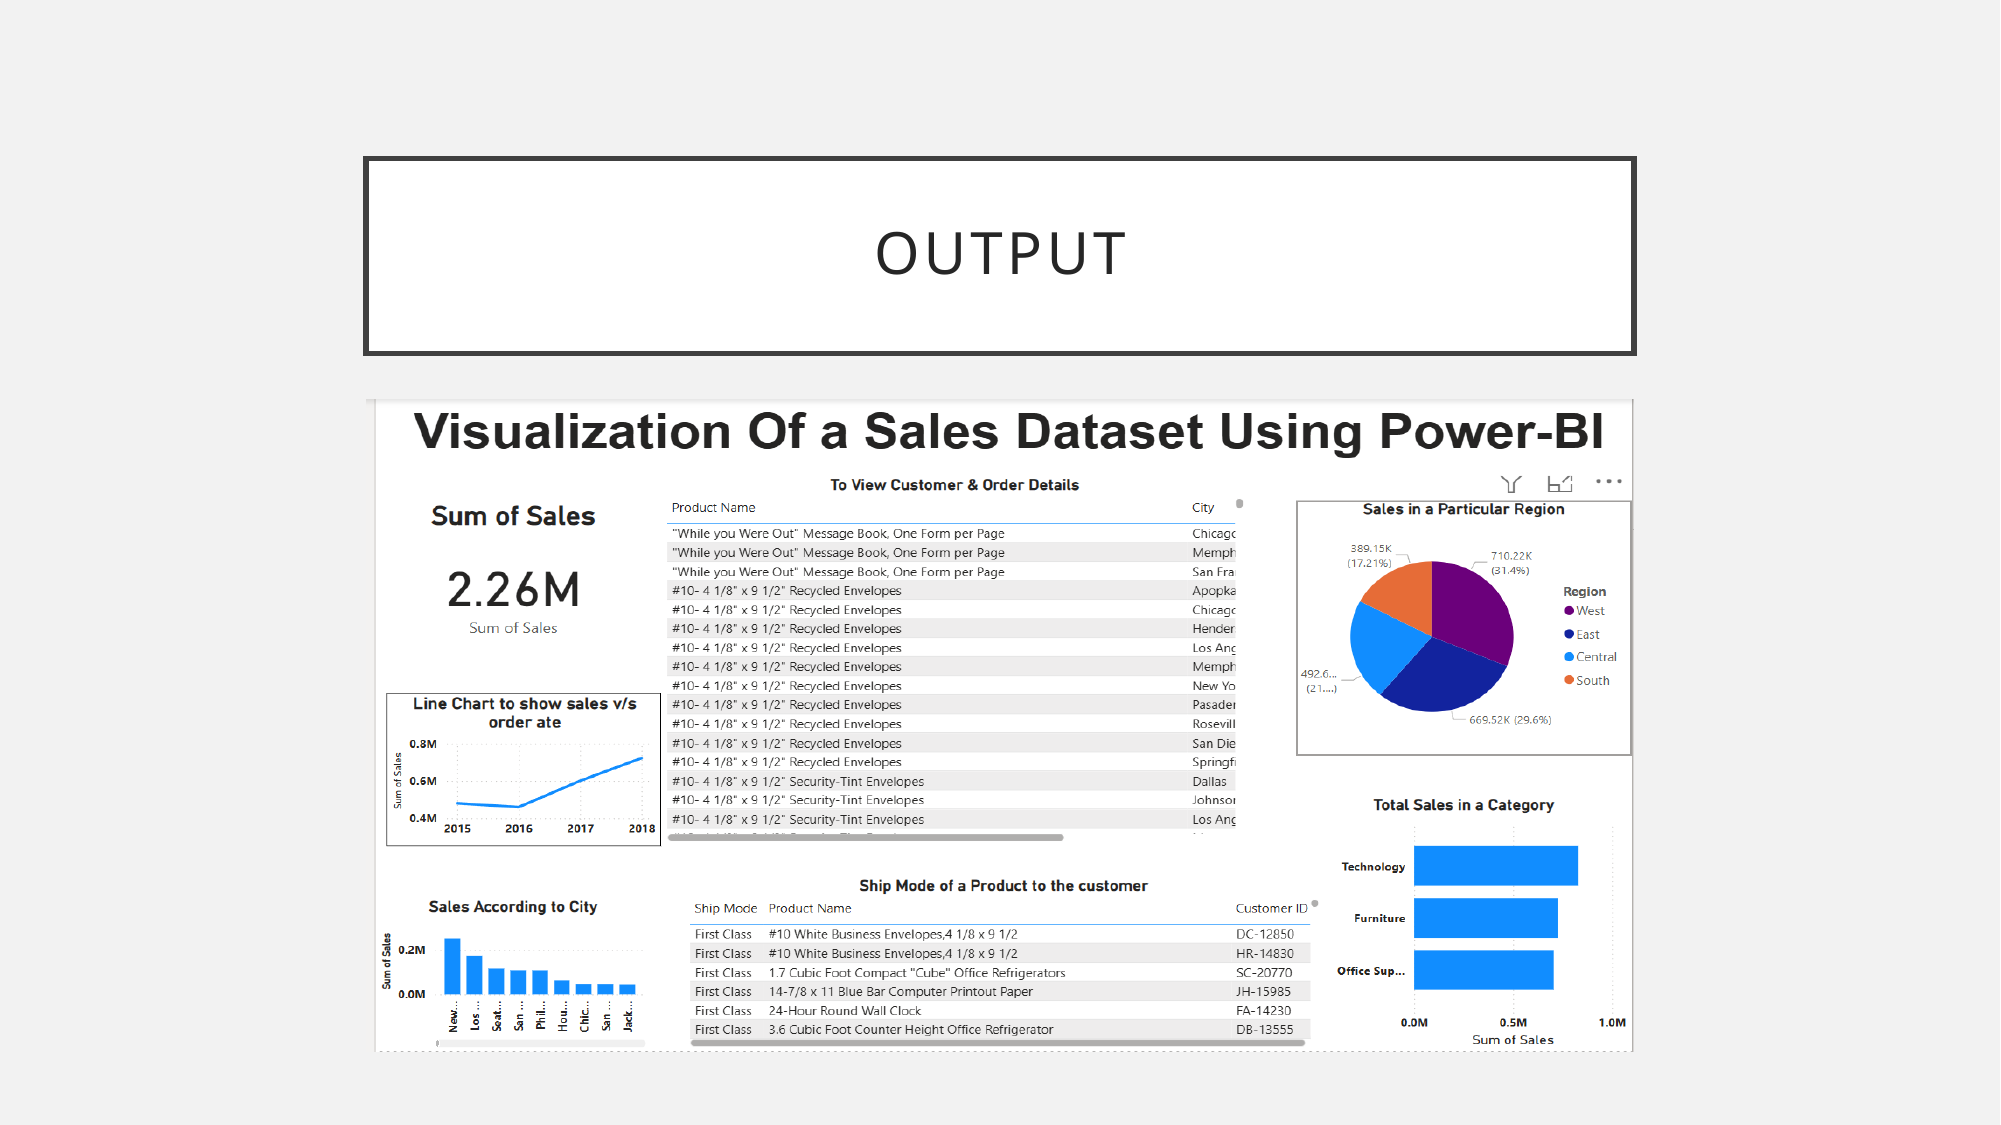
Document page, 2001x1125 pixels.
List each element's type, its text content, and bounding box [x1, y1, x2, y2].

title Output [363, 156, 1637, 356]
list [365, 399, 1634, 1052]
